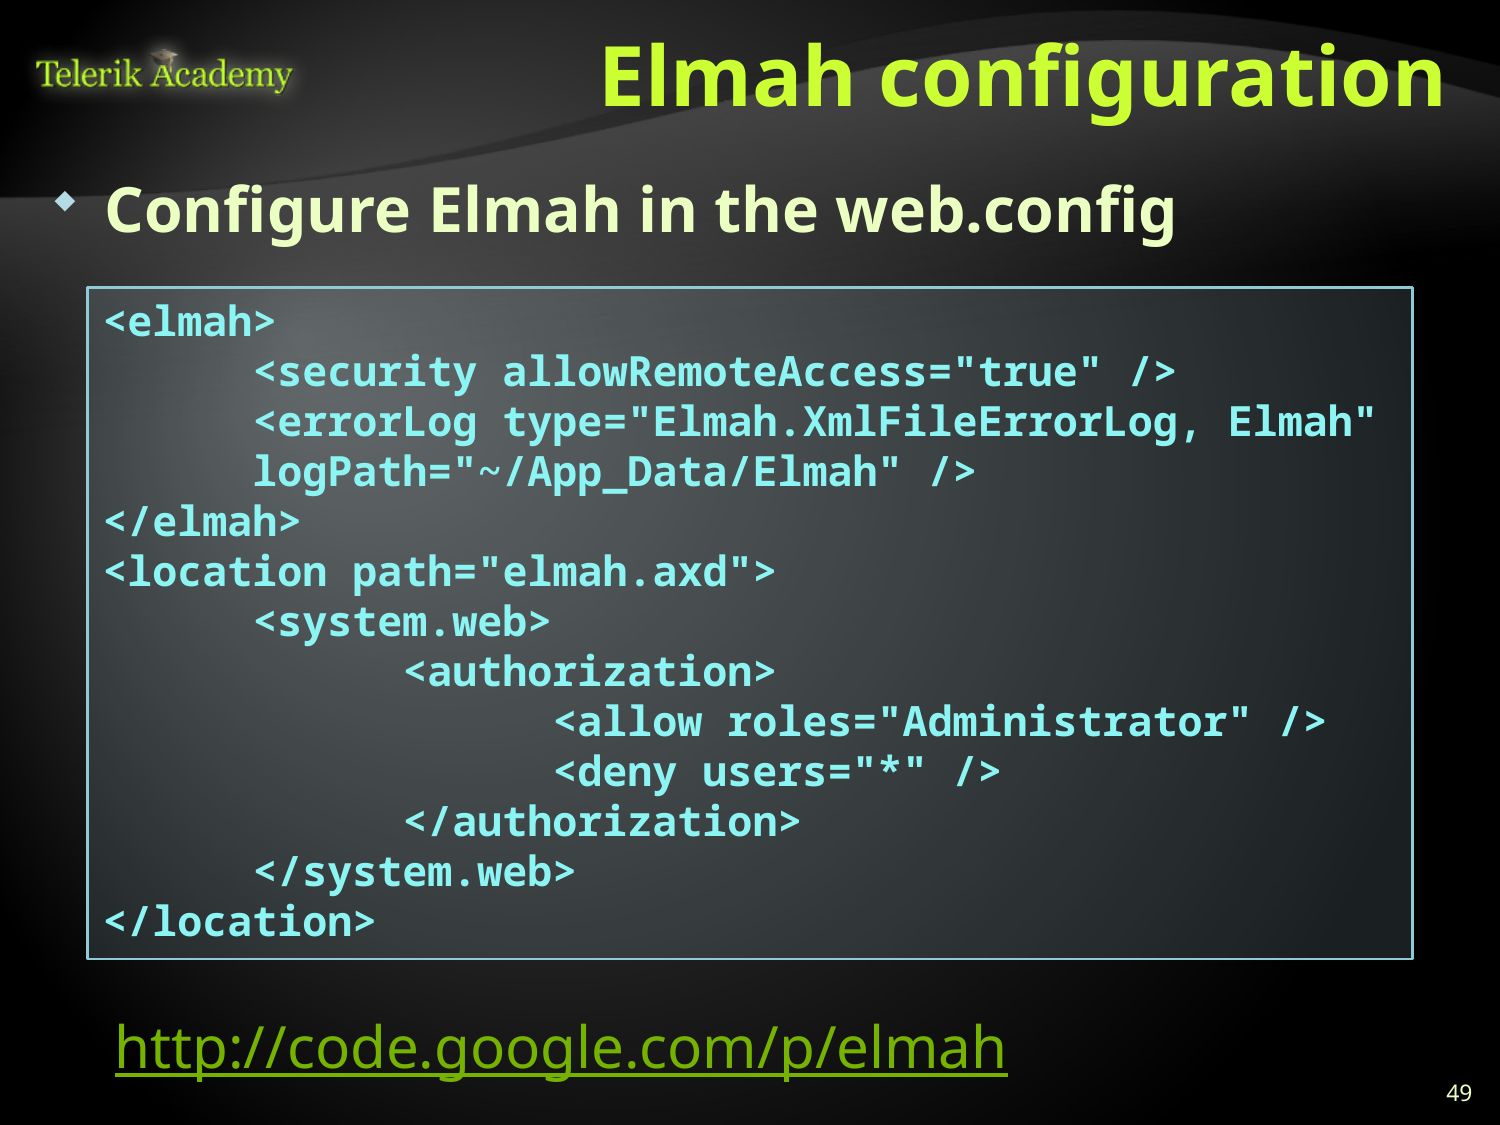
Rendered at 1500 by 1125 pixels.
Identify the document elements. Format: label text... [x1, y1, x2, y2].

slide_number 49 [1412, 1074, 1488, 1113]
list <elmah> <security allowRemoteAccess="true" /> <errorLog type="Elmah.XmlFileErrorLog, Elmah" logPath="~/App_Data/Elmah" /> </elmah> <location path="elmah.axd"> <system.web> <authorization> <allow roles="Administrator" /> <deny users="*" /> </authorization> </system.web> </location> [86, 286, 1414, 960]
picture [0, 0, 1500, 1125]
title Elmah configuration [300, 12, 1463, 150]
text_box http://code.google.com/p/elmah [99, 1002, 1375, 1097]
list Configure Elmah in the web.config [37, 162, 1463, 254]
